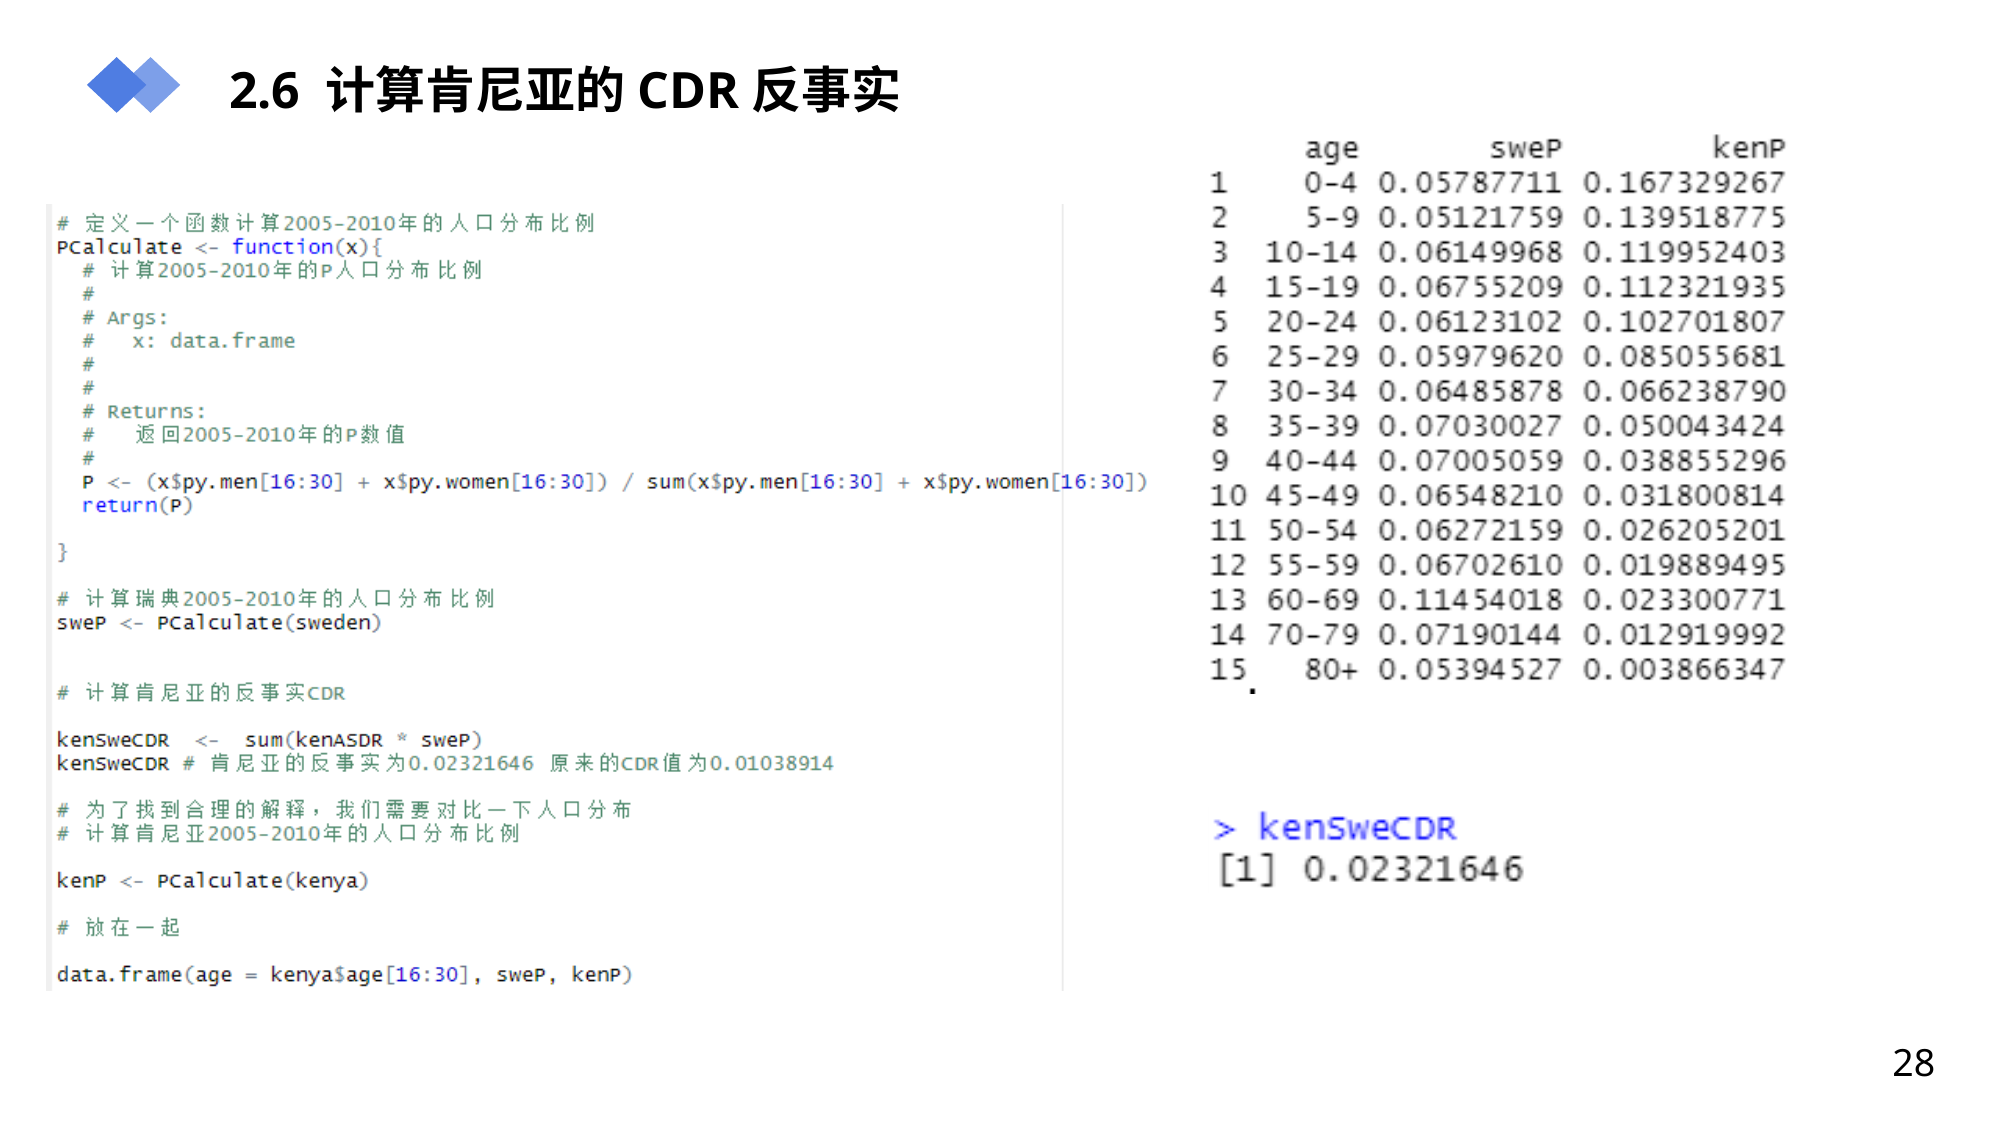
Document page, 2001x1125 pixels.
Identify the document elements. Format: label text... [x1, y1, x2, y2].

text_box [86, 57, 181, 113]
picture [1207, 807, 1822, 894]
picture [1200, 133, 1856, 694]
text_box [120, 92, 2000, 168]
text_box 28 [1877, 1031, 1971, 1098]
text_box 2.6 计算肯尼亚的CDR反事实 [214, 50, 1855, 92]
picture [46, 204, 1167, 991]
